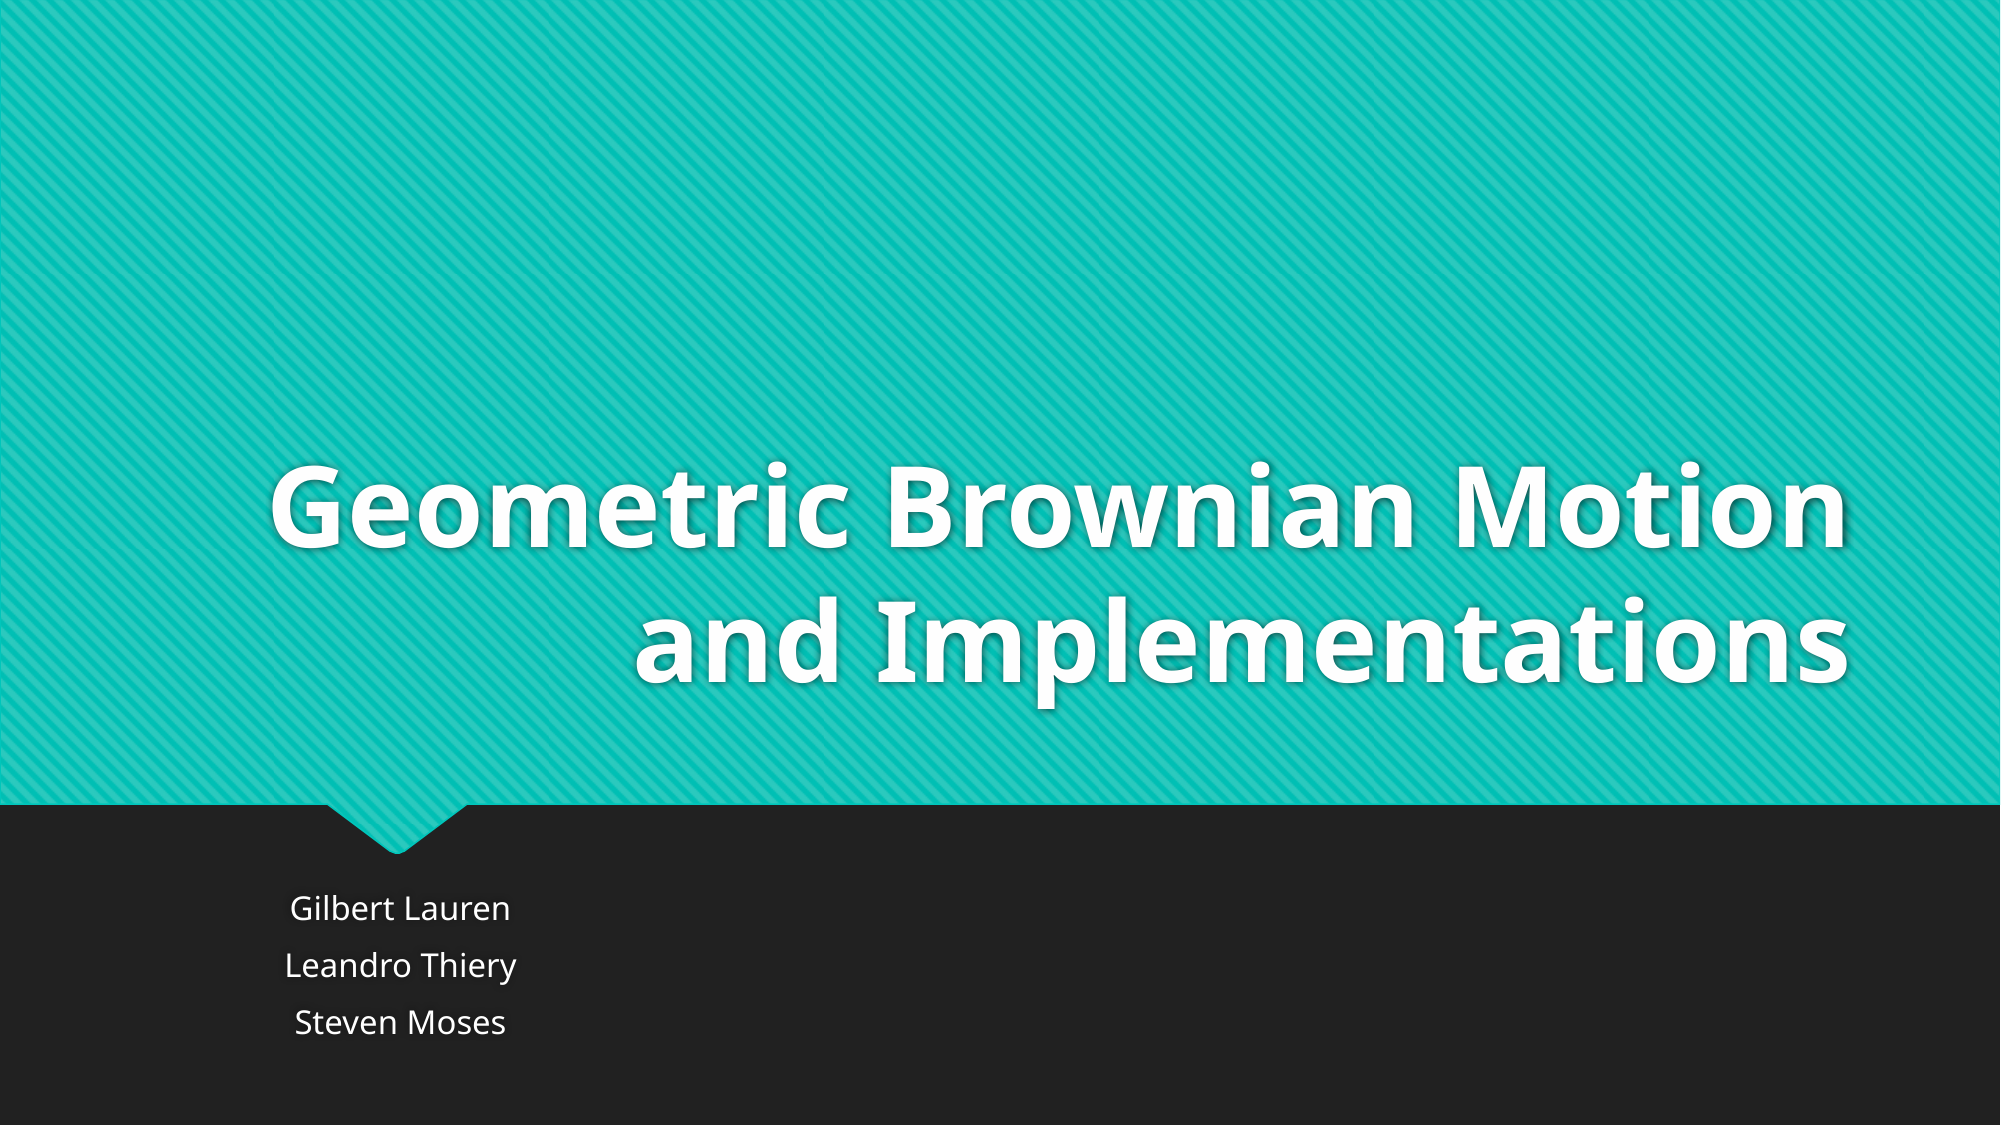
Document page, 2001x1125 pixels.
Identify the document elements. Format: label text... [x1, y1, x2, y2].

title Geometric Brownian Motion and Implementations [132, 225, 1868, 713]
subtitle Gilbert Lauren Leandro Thiery Steven Moses [223, 879, 578, 1050]
